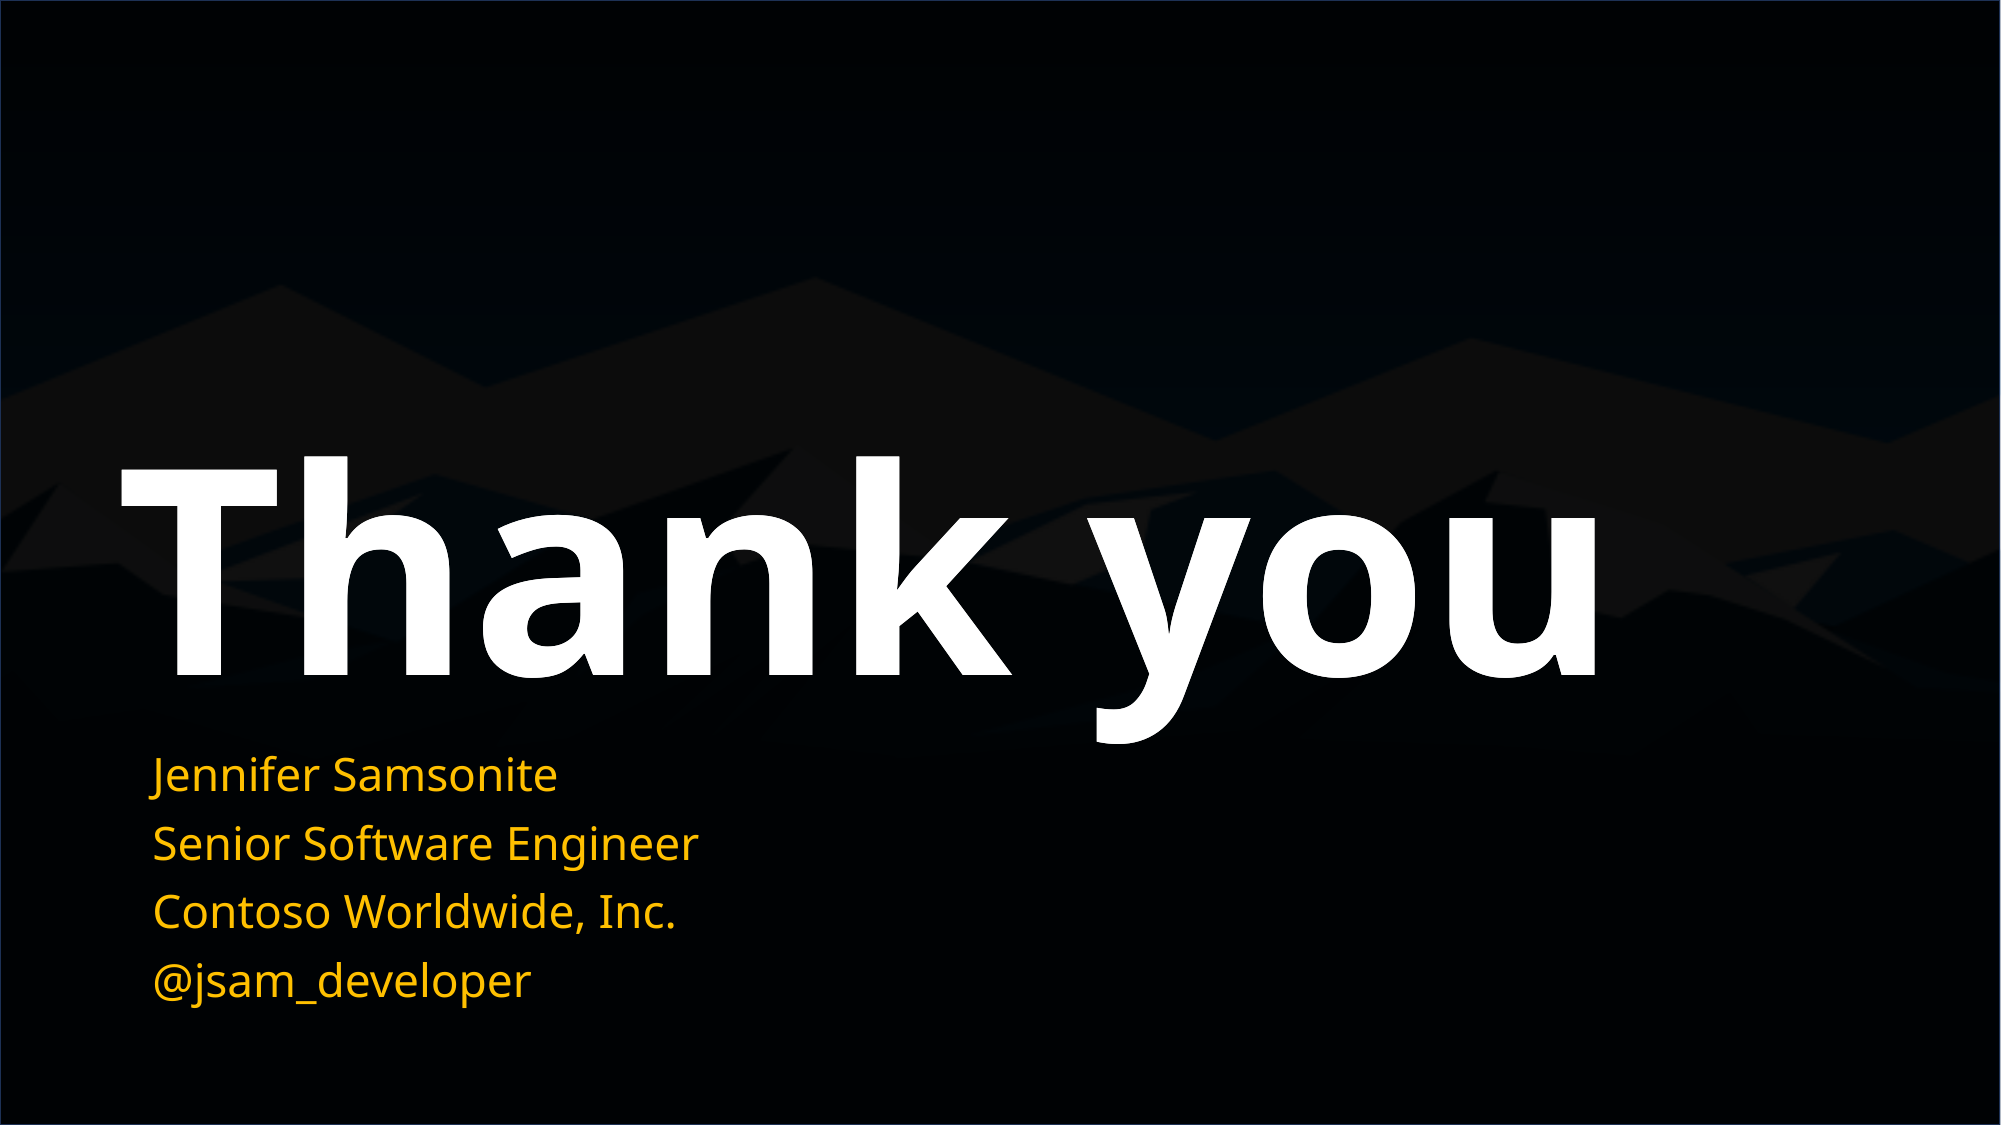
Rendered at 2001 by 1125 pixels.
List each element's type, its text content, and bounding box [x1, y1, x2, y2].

subtitle Jennifer Samsonite Senior Software Engineer Contoso Worldwide, Inc. @jsam_developer [137, 744, 1862, 1016]
